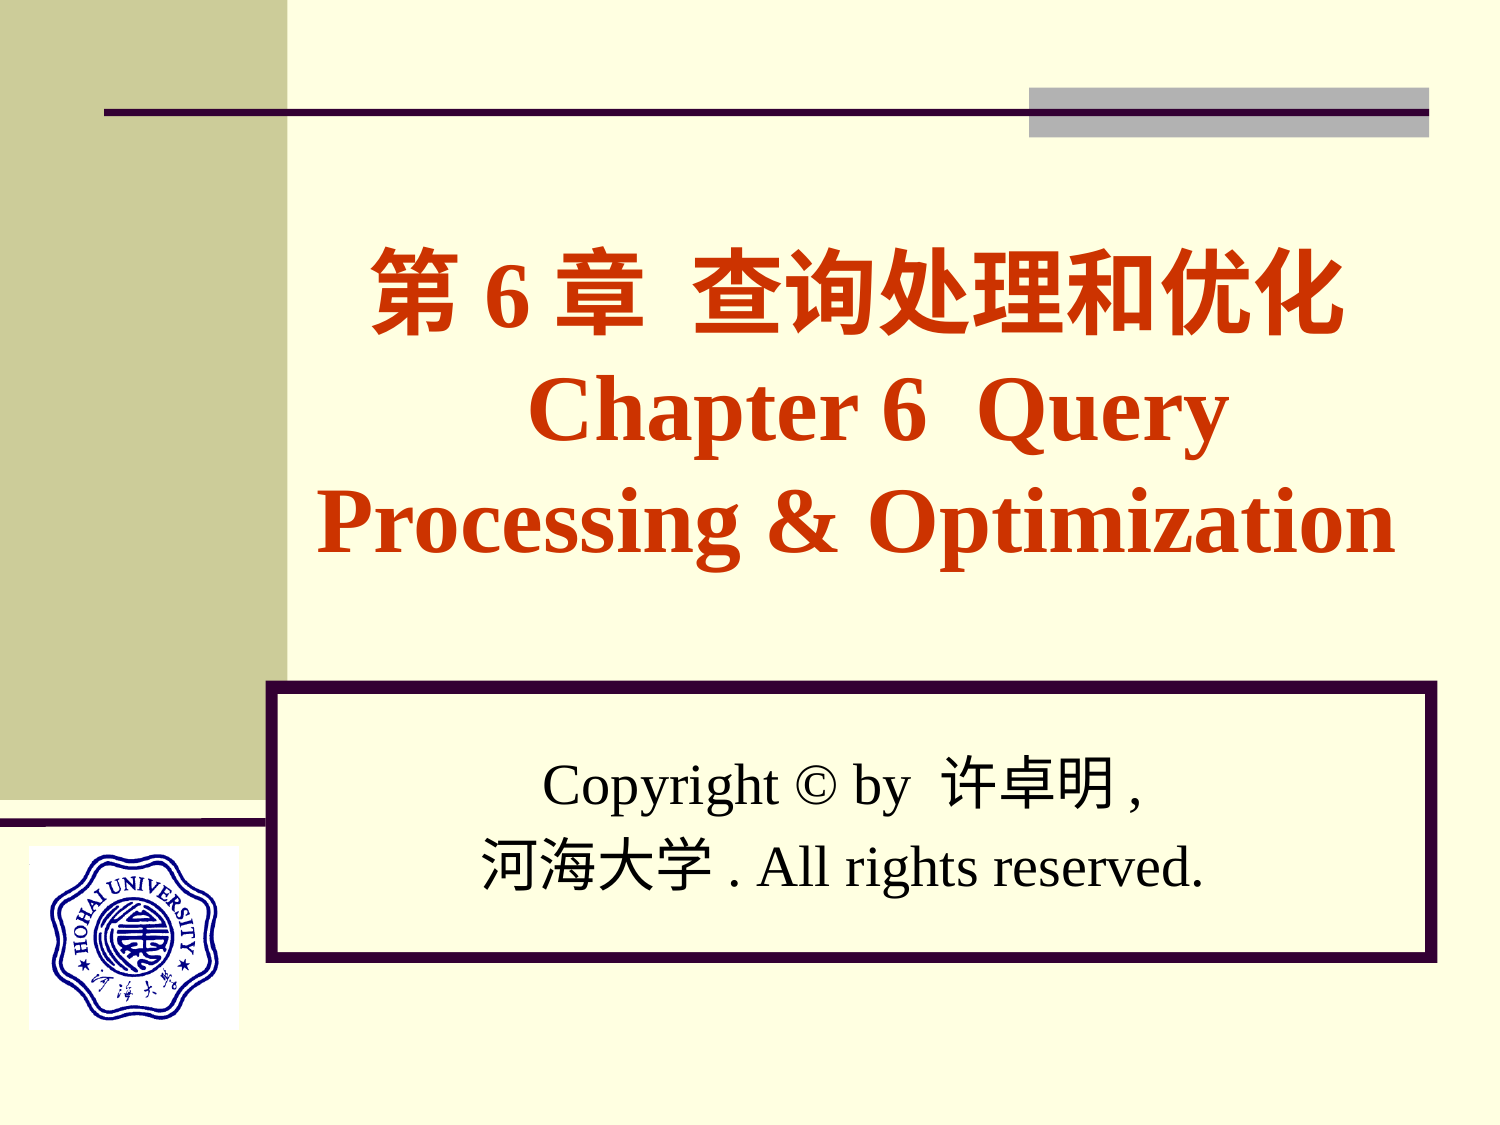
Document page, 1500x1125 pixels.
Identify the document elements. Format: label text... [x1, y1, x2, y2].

picture [29, 846, 239, 1030]
title 第6章 查询处理和优化 Chapter 6 Query Processing & Optimization [289, 136, 1426, 669]
subtitle Copyright © by 许卓明, 河海大学. All rights reserved. [289, 715, 1412, 929]
